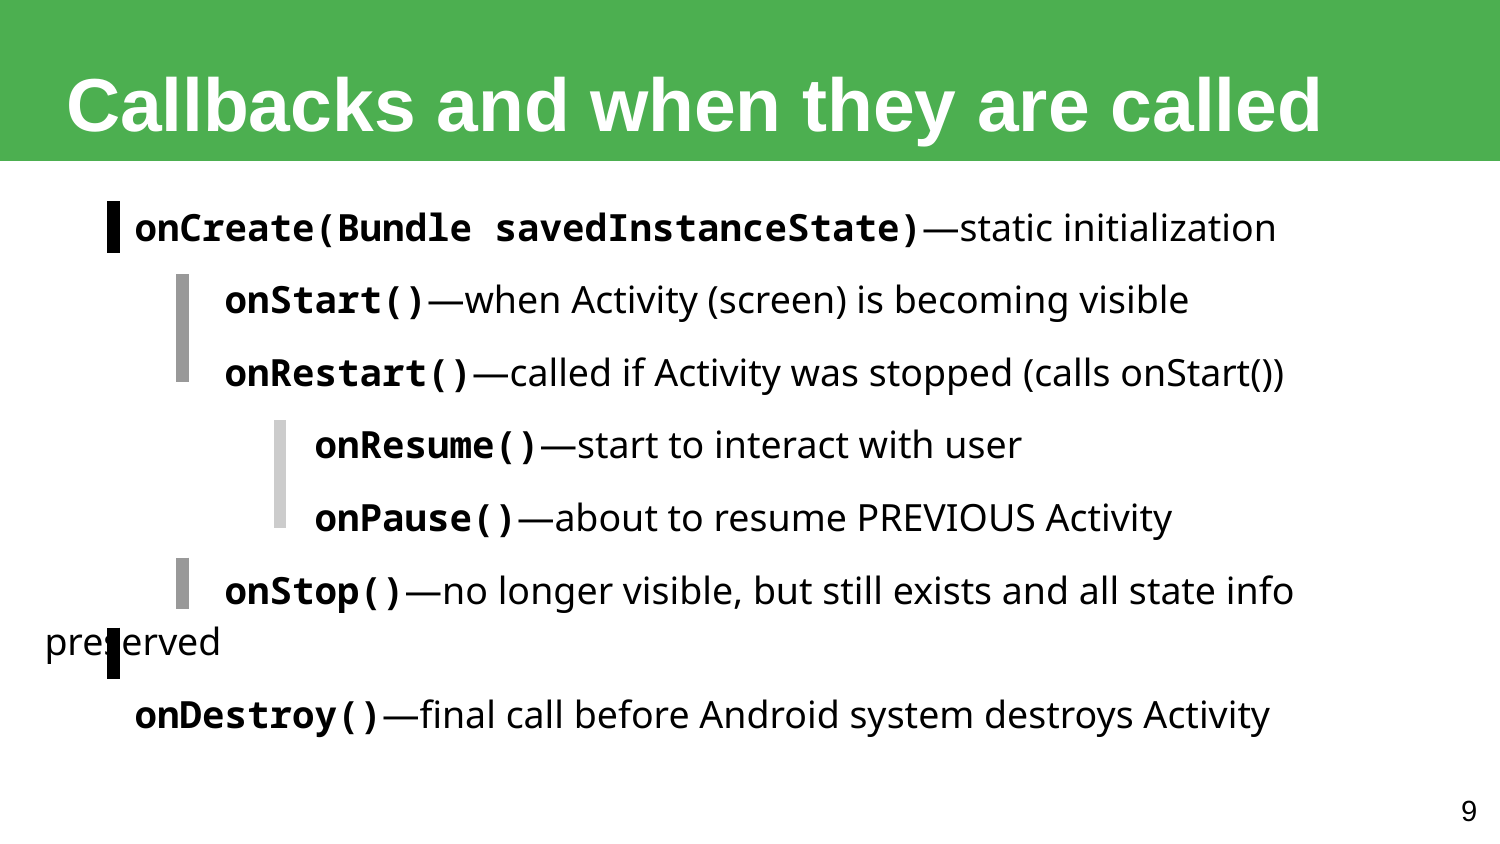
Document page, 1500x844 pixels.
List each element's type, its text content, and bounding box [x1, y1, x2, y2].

text_box onCreate(Bundle savedInstanceState)—static initialization onStart()—when Activity (screen) is becoming visible onRestart()—called if Activity was stopped (calls onStart()) onResume()—start to interact with user onPause()—about to resume PREVIOUS Activity onStop()—no longer visible, but still exists and all state info preserved onDestroy()—final call before Android system destroys Activity [29, 181, 1428, 743]
slide_number 9 [1402, 777, 1493, 842]
title Callbacks and when they are called [51, 28, 1472, 122]
